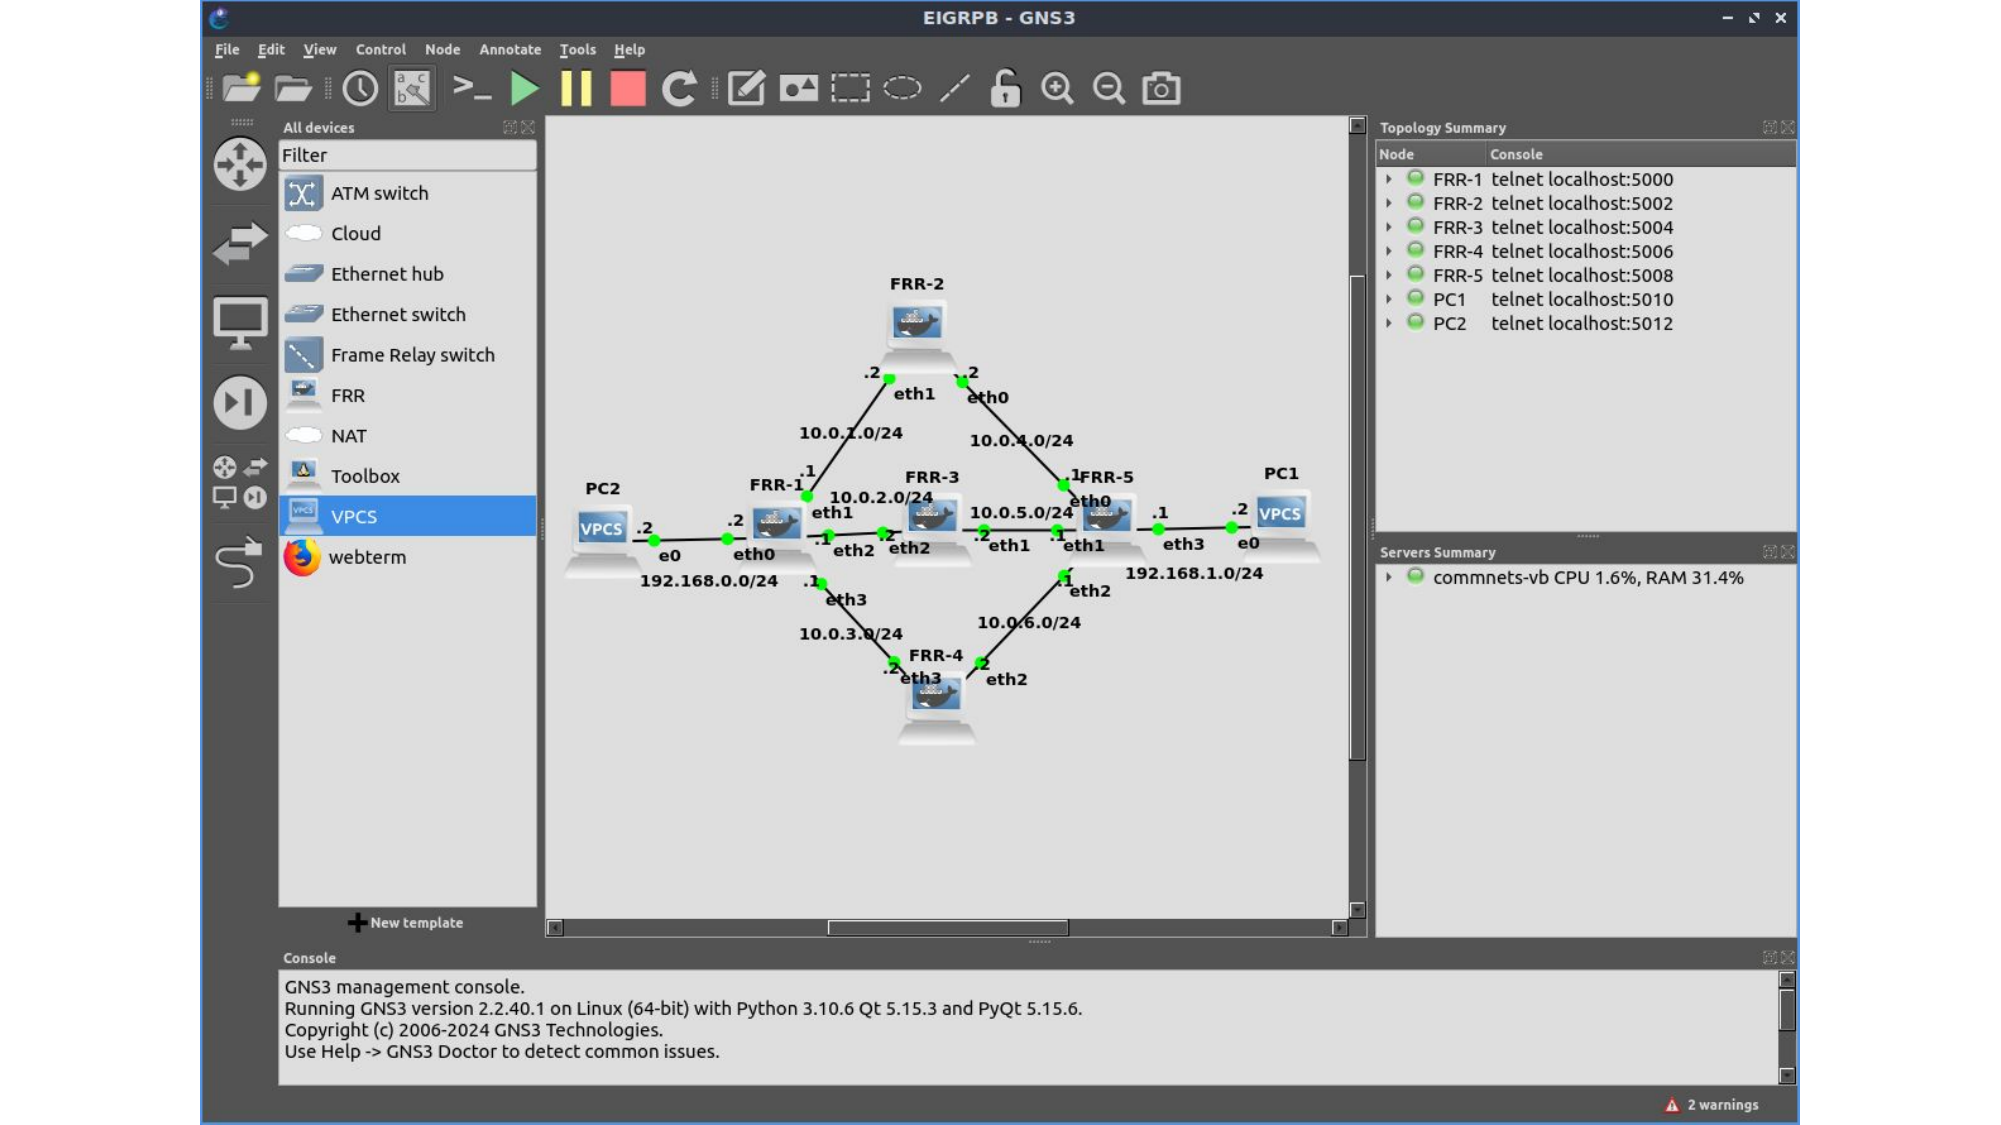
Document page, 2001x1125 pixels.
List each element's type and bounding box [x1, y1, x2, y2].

picture [200, 0, 1800, 1125]
